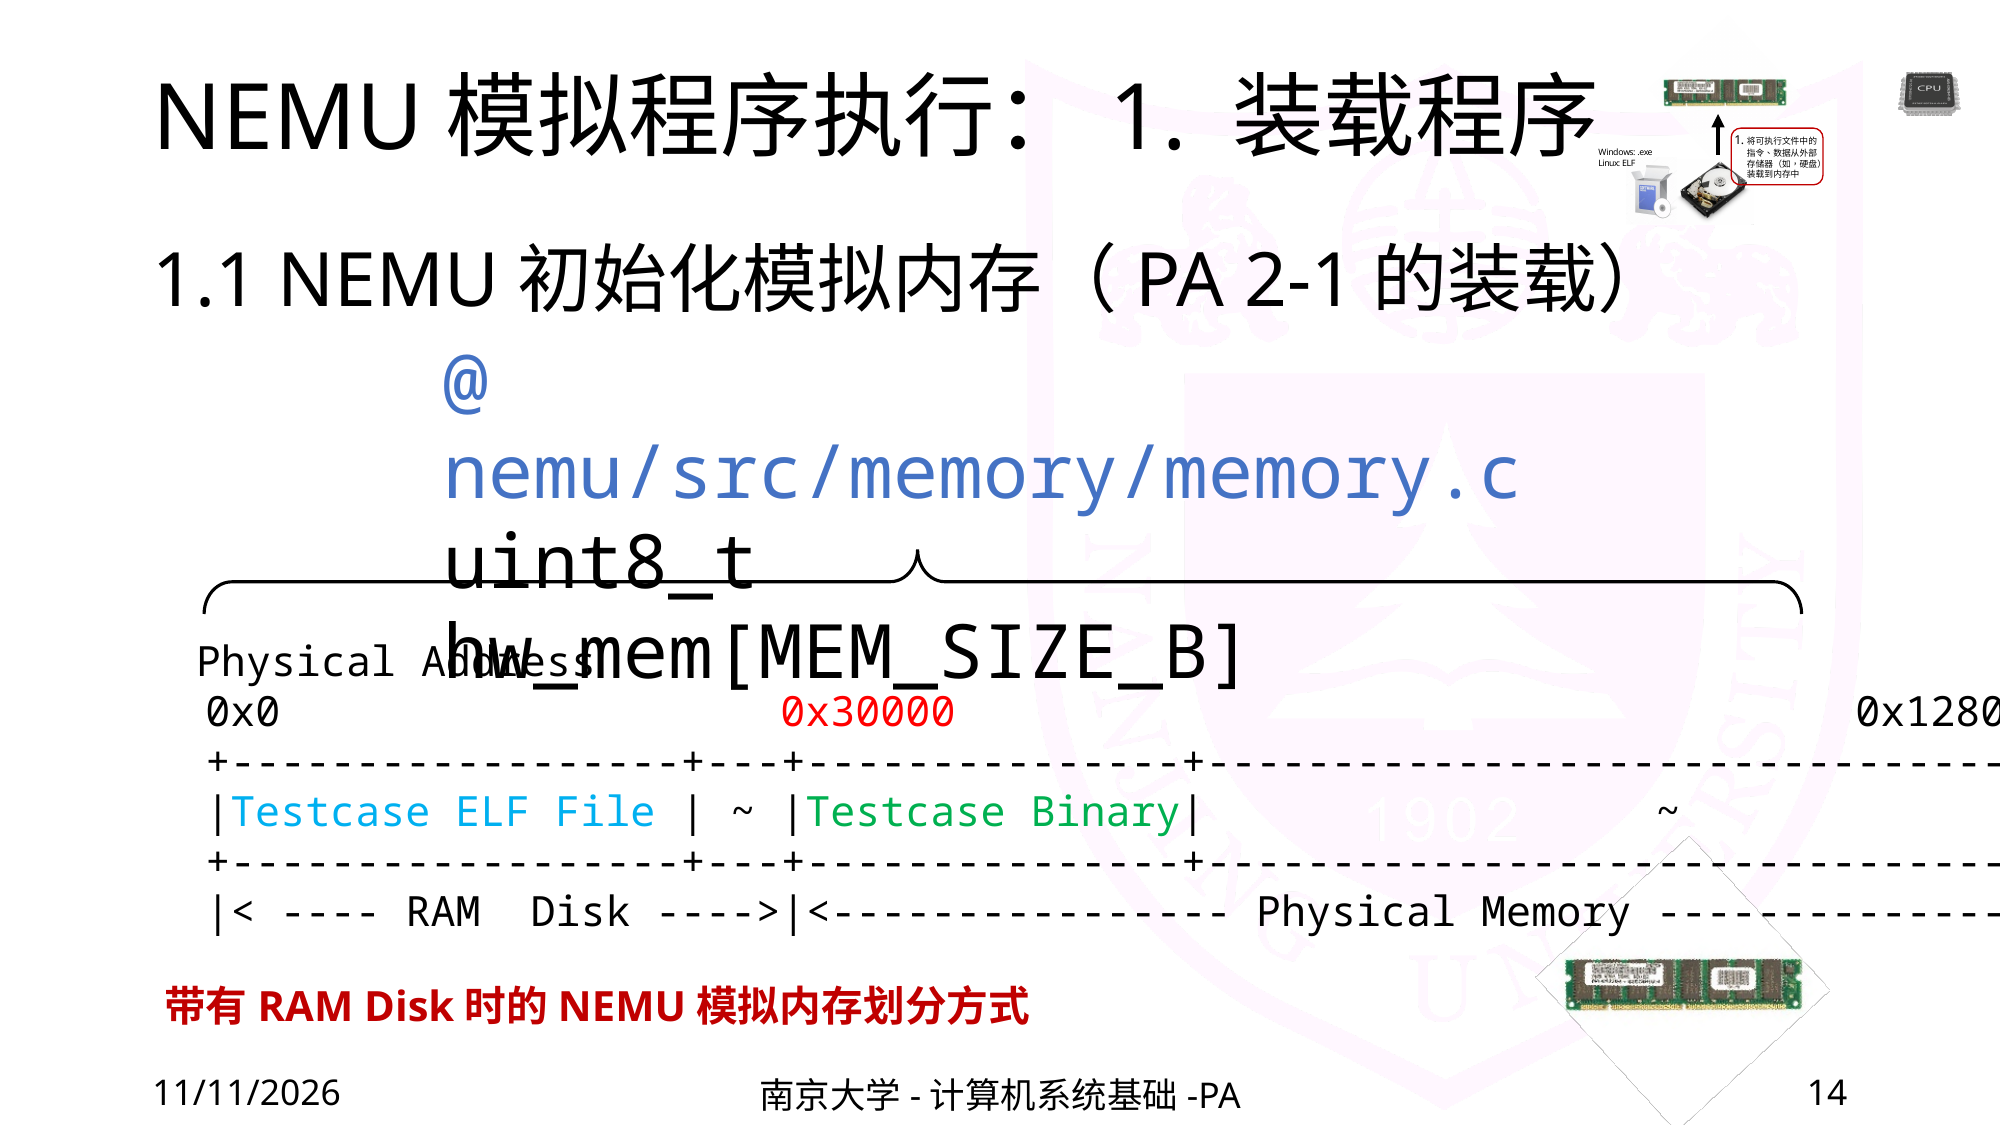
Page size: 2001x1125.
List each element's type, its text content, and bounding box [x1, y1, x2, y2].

text_box @ nemu/src/memory/memory.c uint8_t hw_mem[MEM_SIZE_B] [428, 329, 1572, 580]
text_box Physical Address 0x0 0x30000 0x128000000 +------------------+---+---------------+-------------------------------------+ |Testcase ELF File | ~ |Testcase Binary| ~ | +------------------+---+---------------+-------------------------------------+ |< ---- RAM Disk ---->|<---------------- Physical Memory ------------------>| [106, 627, 2000, 943]
picture [1536, 879, 1830, 1088]
text_box @ nemu/src/memory/memory.c uint8_t hw_mem[MEM_SIZE_B] [428, 614, 1572, 701]
text_box [202, 549, 1804, 615]
picture [1592, 15, 1963, 225]
text_box 1.1 NEMU初始化模拟内存（PA 2-1的装载） [137, 224, 1830, 329]
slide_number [137, 1064, 588, 1125]
slide_number 14 [1412, 1064, 1863, 1125]
title NEMU模拟程序执行：1. 装载程序 [137, 59, 1592, 181]
footer 南京大学-计算机系统基础-PA [662, 1064, 1338, 1125]
text_box 带有RAM Disk时的NEMU模拟内存划分方式 [129, 972, 1045, 1037]
